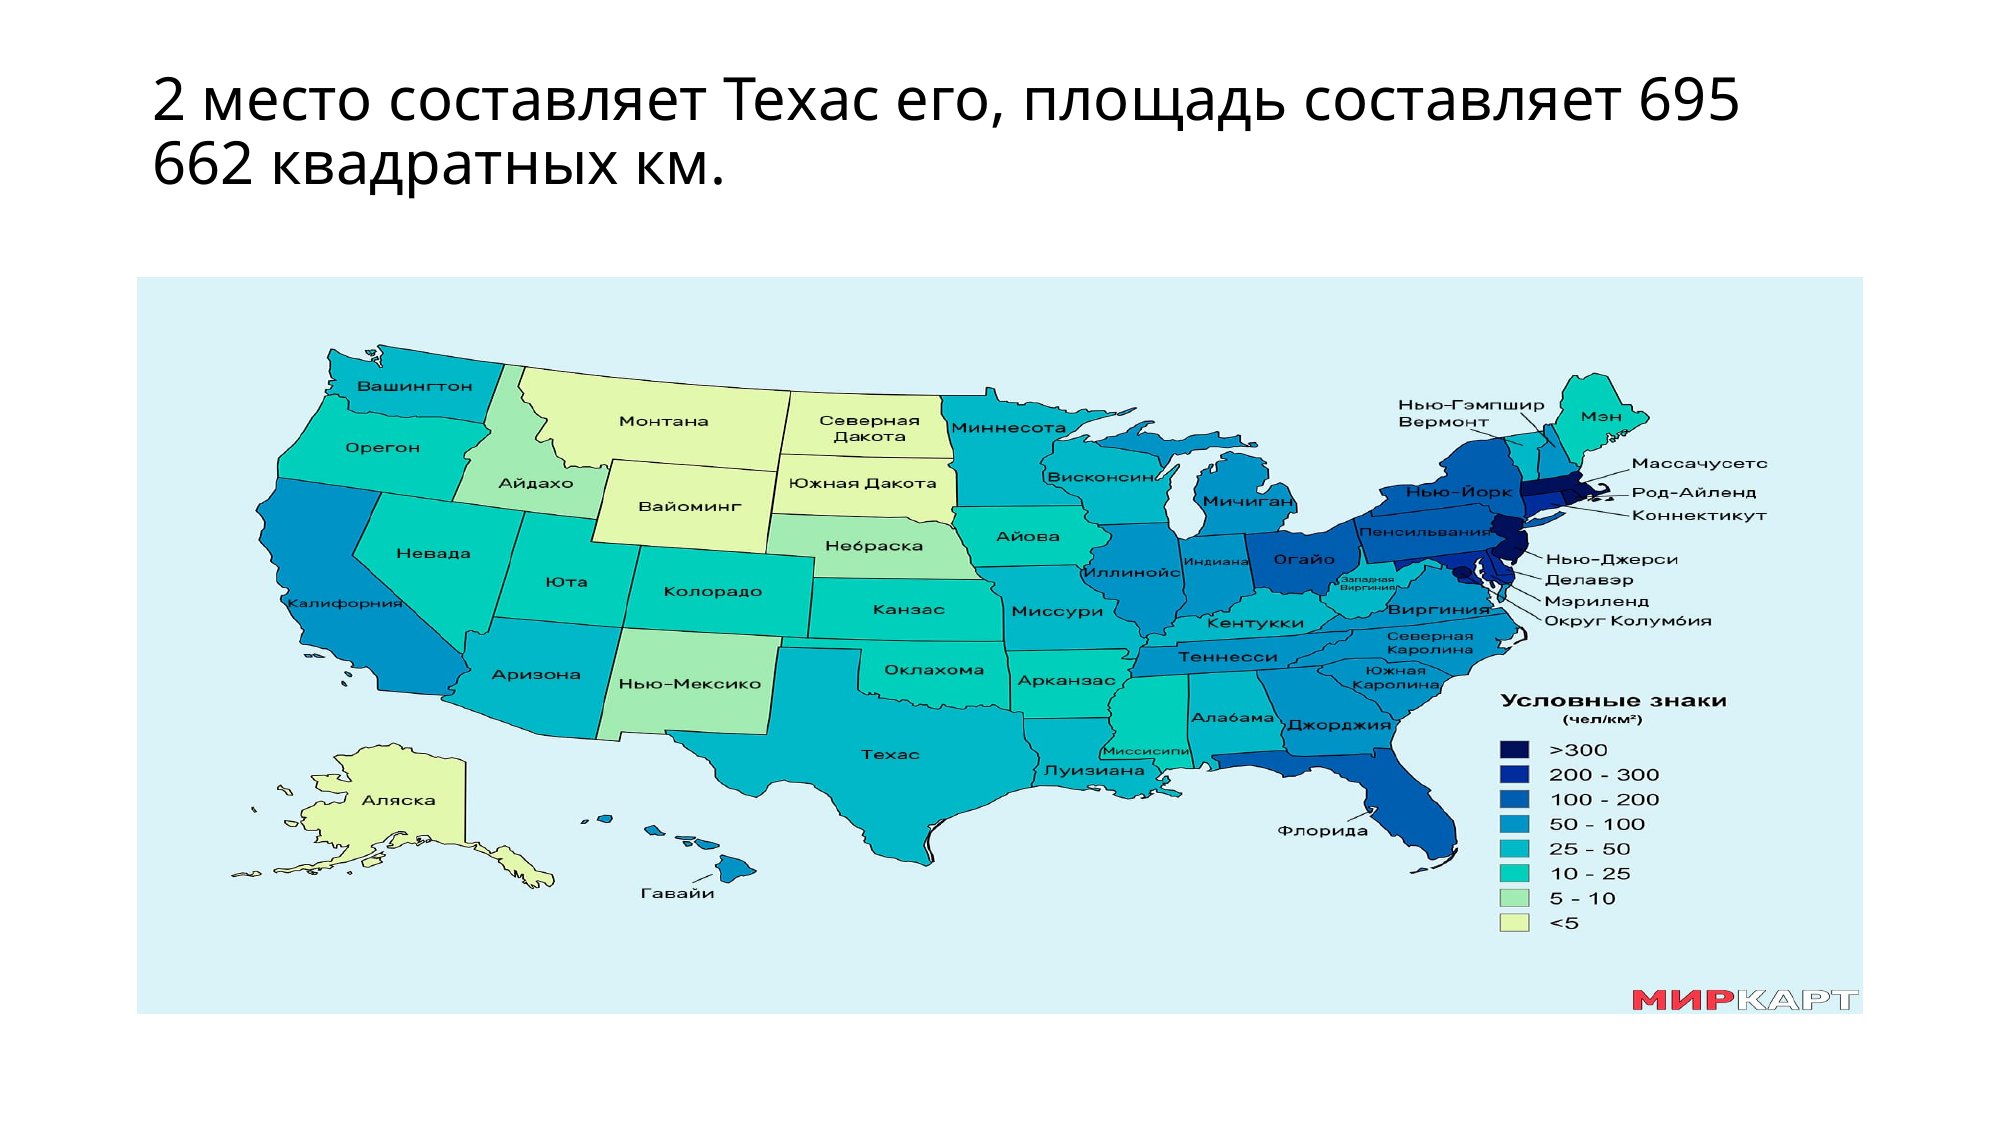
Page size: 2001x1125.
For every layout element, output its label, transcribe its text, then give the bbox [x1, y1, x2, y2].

title 2 место составляет Техас его, площадь составляет 695 662 квадратных км. [137, 59, 1863, 277]
picture [137, 277, 1863, 1014]
